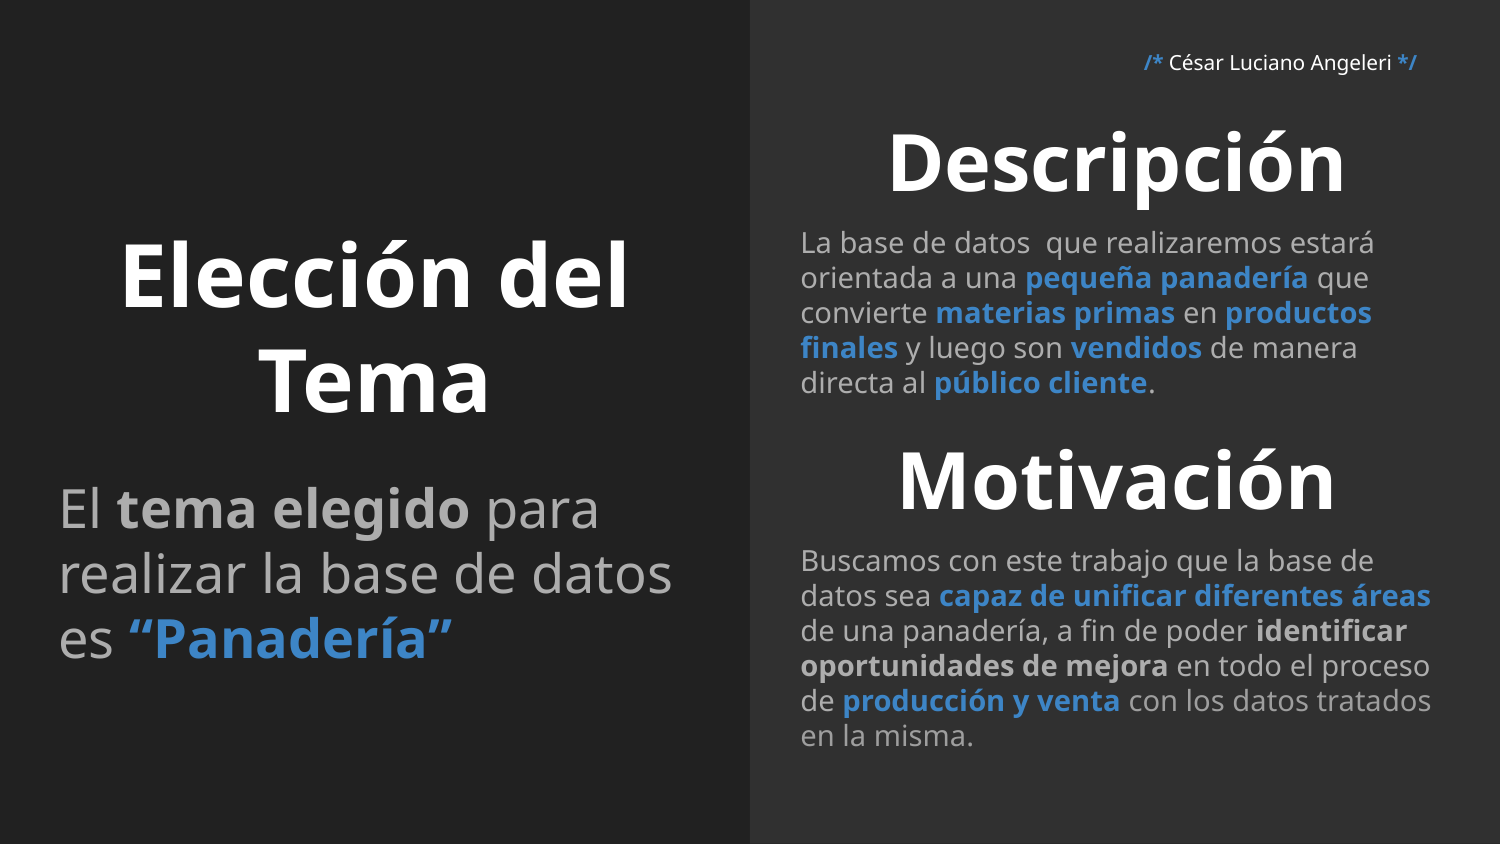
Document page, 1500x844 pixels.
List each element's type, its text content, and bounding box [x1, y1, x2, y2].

subtitle El tema elegido para realizar la base de datos es “Panadería” [43, 459, 708, 688]
subtitle Buscamos con este trabajo que la base de datos sea capaz de unificar diferentes áreas de una panadería, a fin de poder identificar oportunidades de mejora en todo el proceso de producción y venta con los datos tratados en la misma. [785, 527, 1449, 785]
title Elección del Tema [43, 202, 708, 446]
title Descripción [793, 117, 1441, 203]
title Motivación [793, 435, 1441, 521]
subtitle La base de datos que realizaremos estará orientada a una pequeña panadería que convierte materias primas en productos finales y luego son vendidos de manera directa al público cliente. [785, 209, 1449, 429]
title /* César Luciano Angeleri */ [1112, 28, 1449, 96]
